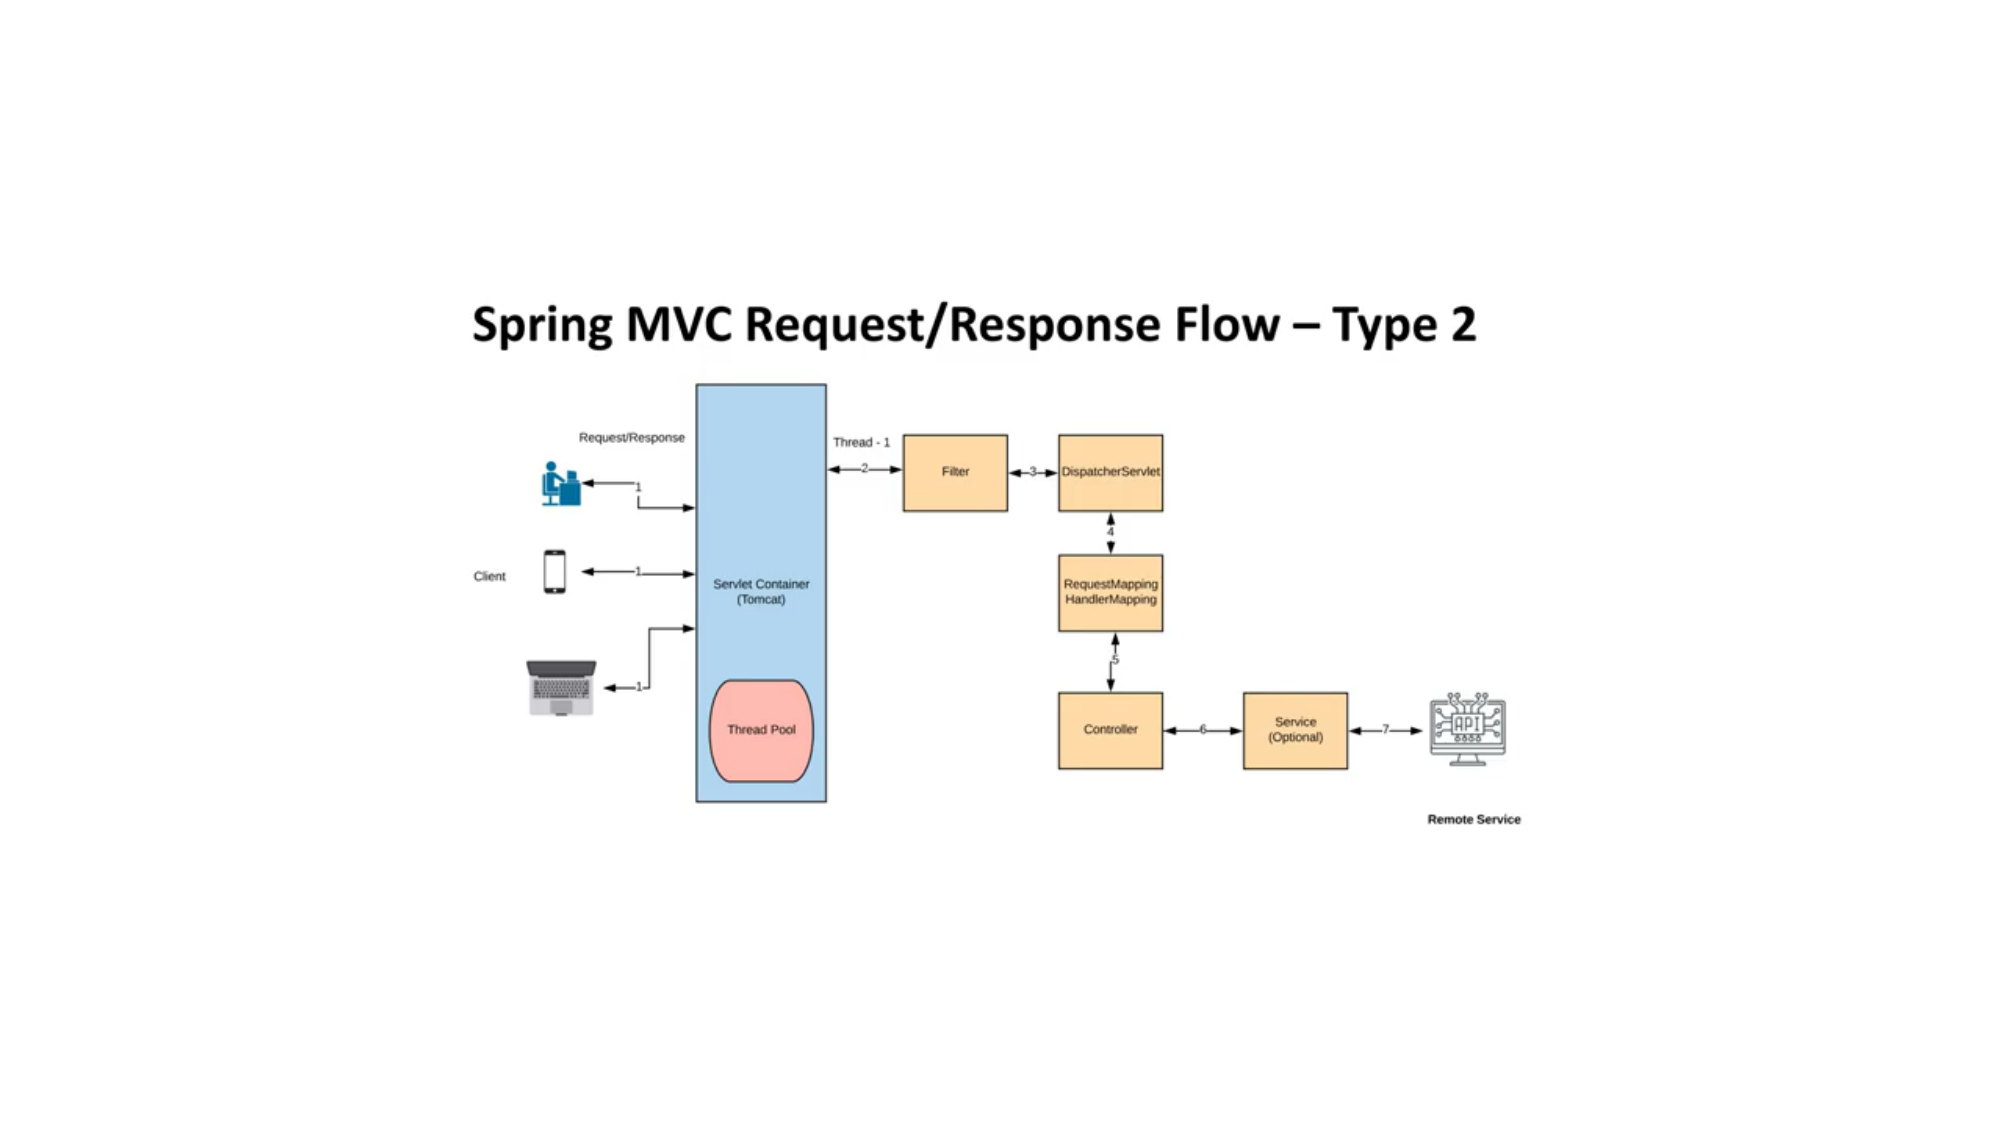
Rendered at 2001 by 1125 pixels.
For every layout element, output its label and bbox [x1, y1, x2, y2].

picture [439, 285, 1561, 840]
